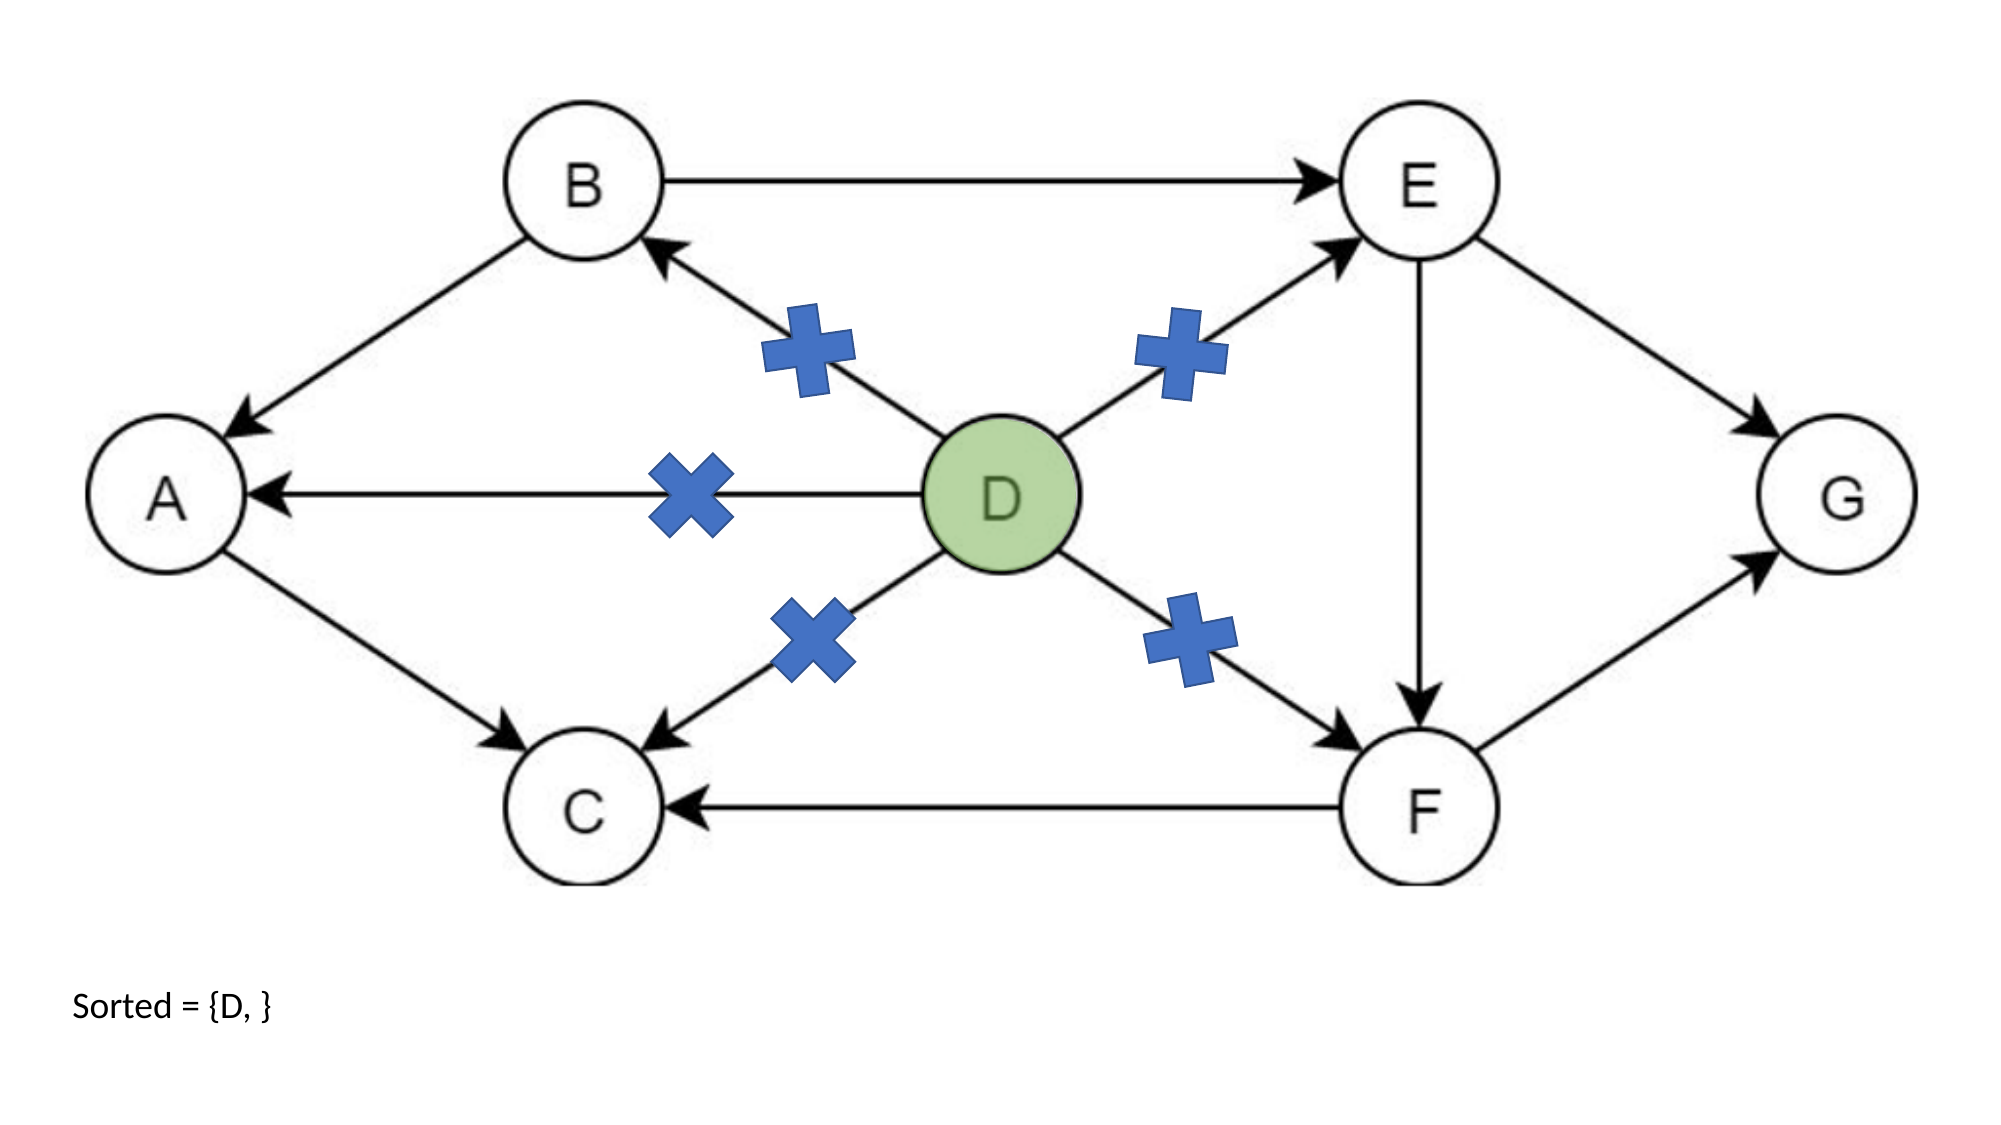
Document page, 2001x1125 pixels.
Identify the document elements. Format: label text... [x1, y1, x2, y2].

picture [0, 57, 1971, 900]
text_box Sorted = {D, } [57, 973, 1973, 1033]
